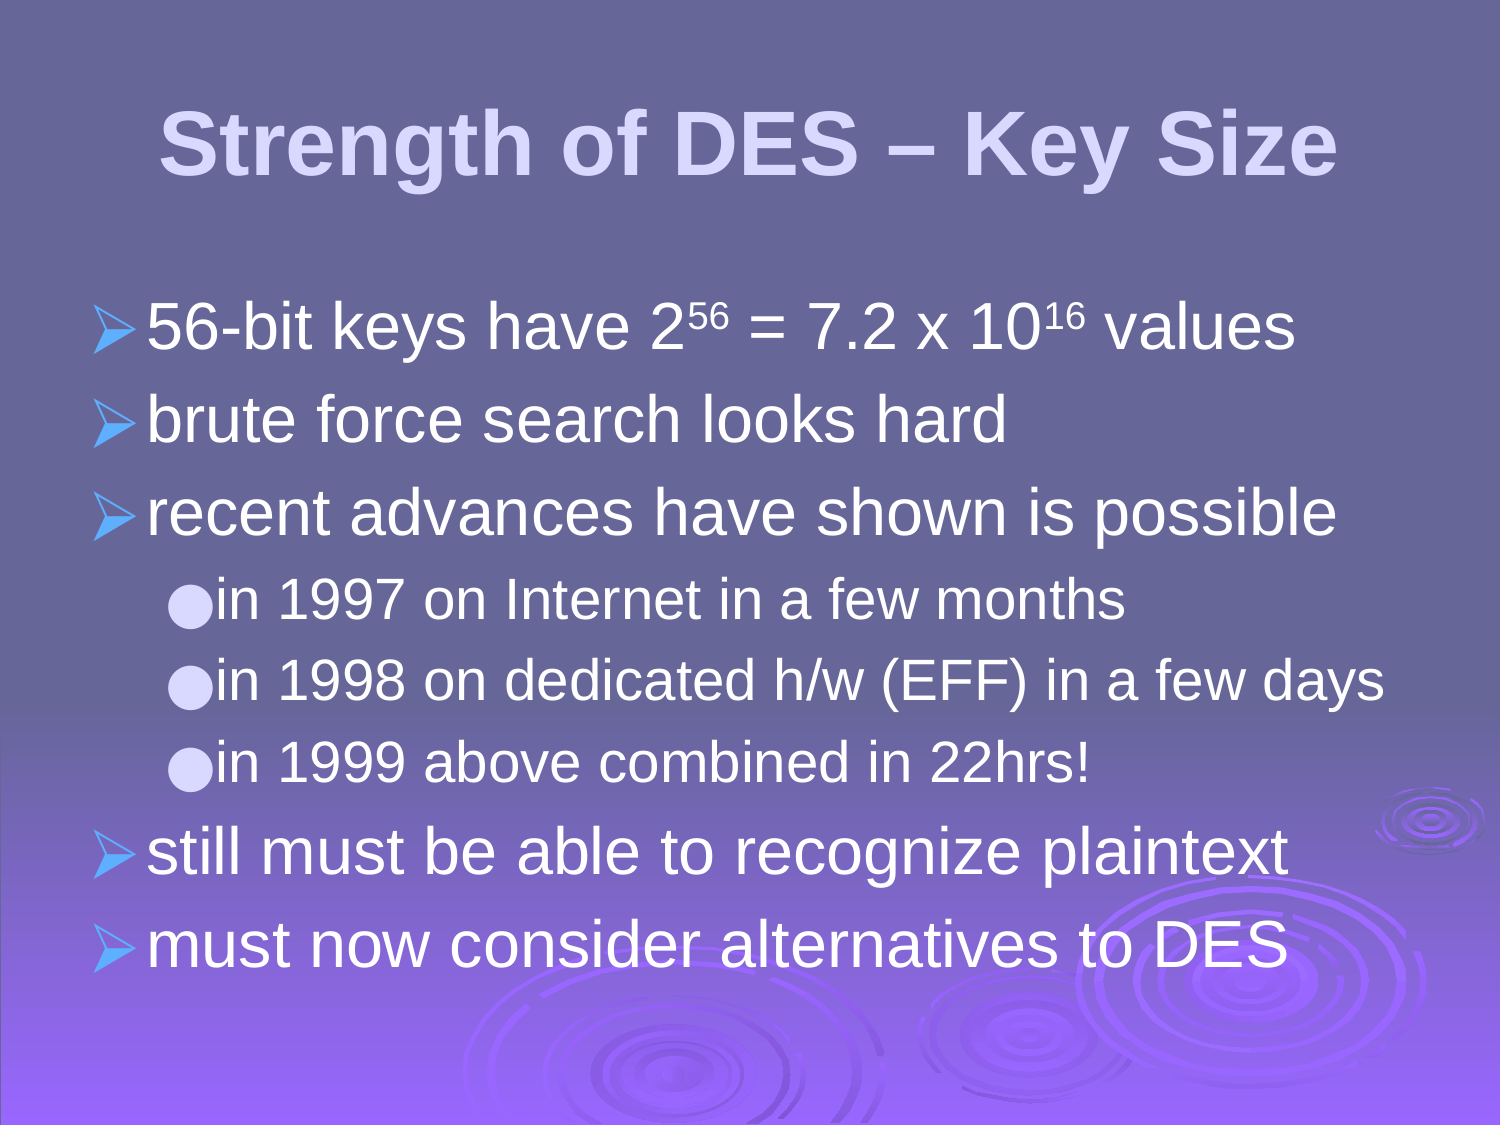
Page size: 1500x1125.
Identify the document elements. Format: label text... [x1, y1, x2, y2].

title Strength of DES – Key Size [75, 45, 1425, 233]
list 56-bit keys have 256 = 7.2 x 1016 values brute force search looks hard recent advances have shown is possible in 1997 on Internet in a few months in 1998 on dedicated h/w (EFF) in a few days in 1999 above combined in 22hrs! still must be able to recognize plaintext must now consider alternatives to DES [75, 275, 1425, 1006]
